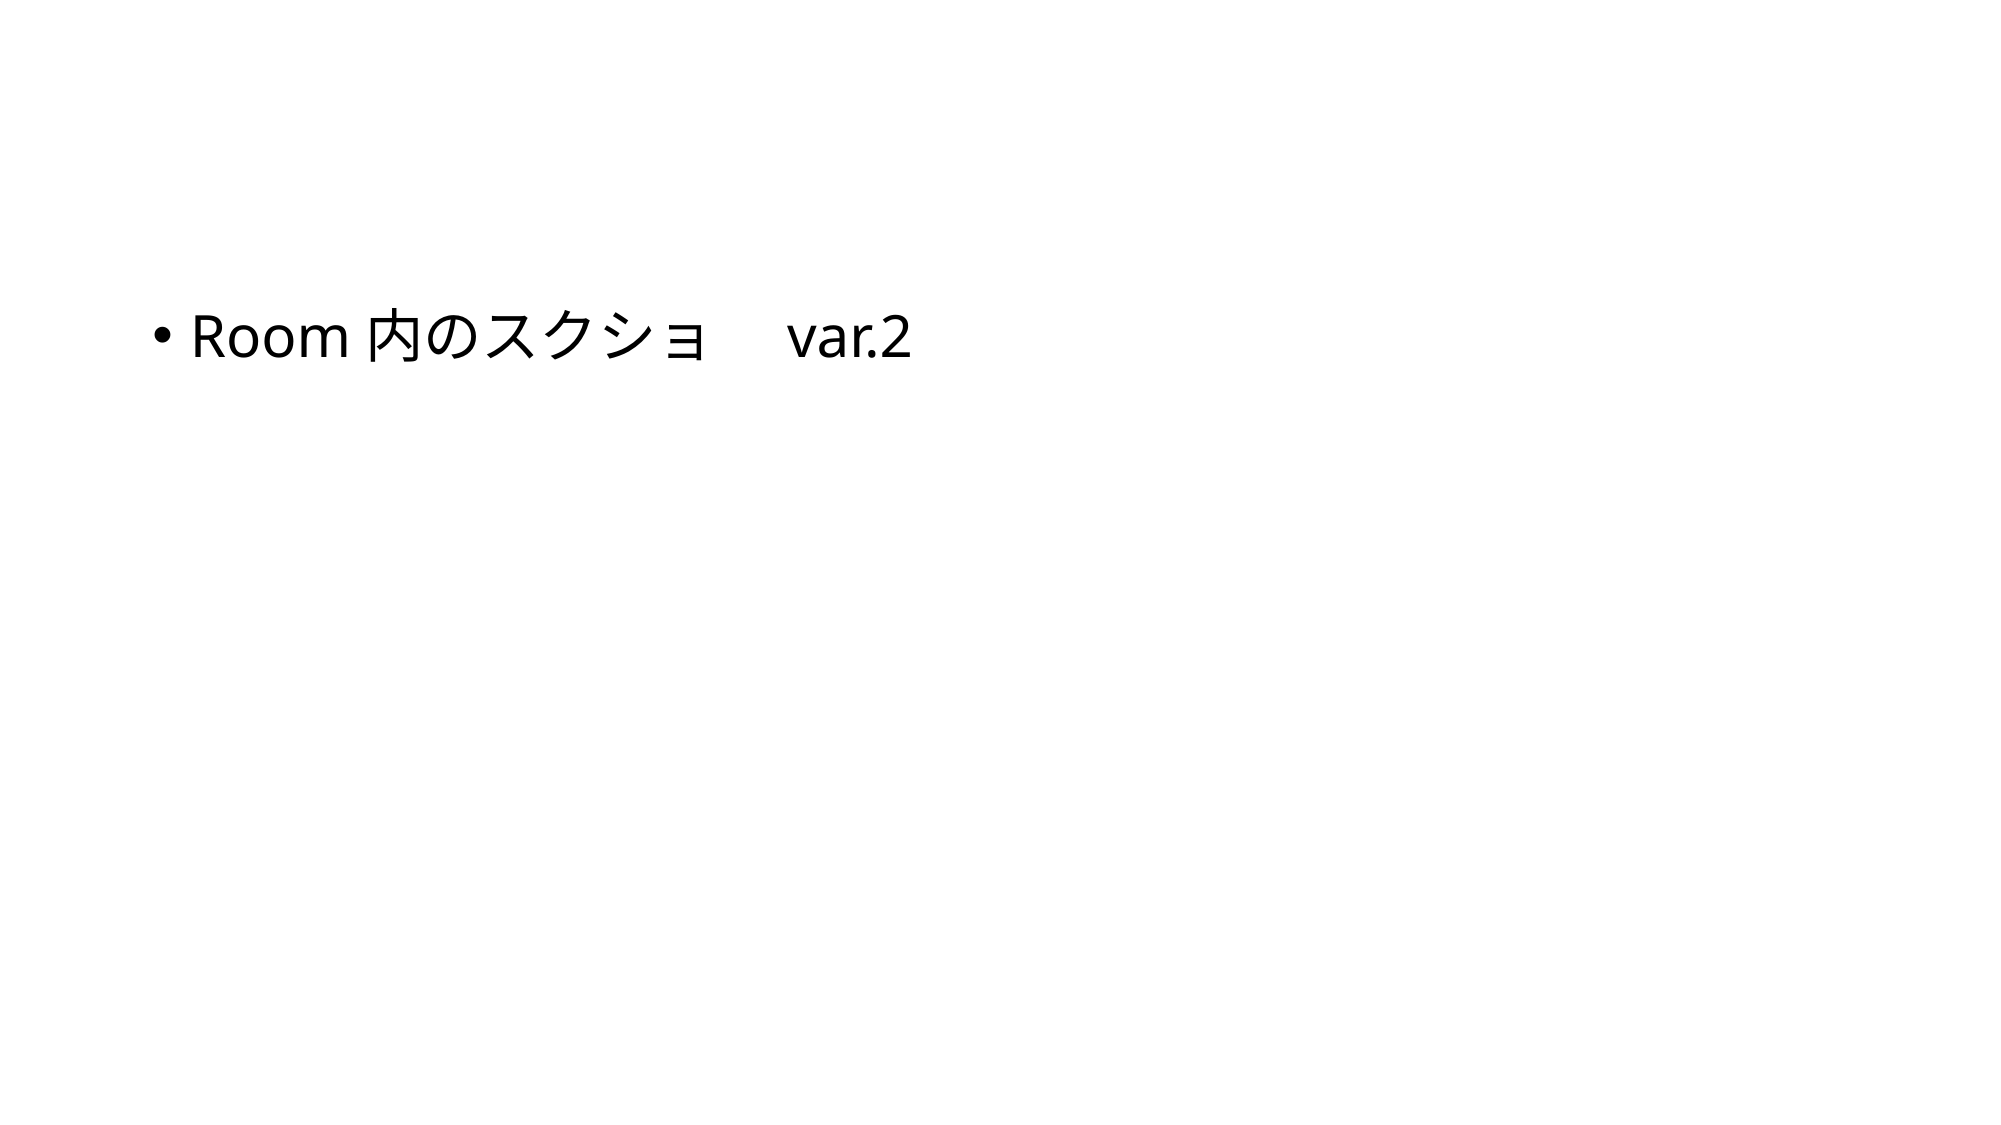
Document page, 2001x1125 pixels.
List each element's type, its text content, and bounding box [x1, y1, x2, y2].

list Room内のスクショ var.2 [137, 299, 1863, 1014]
